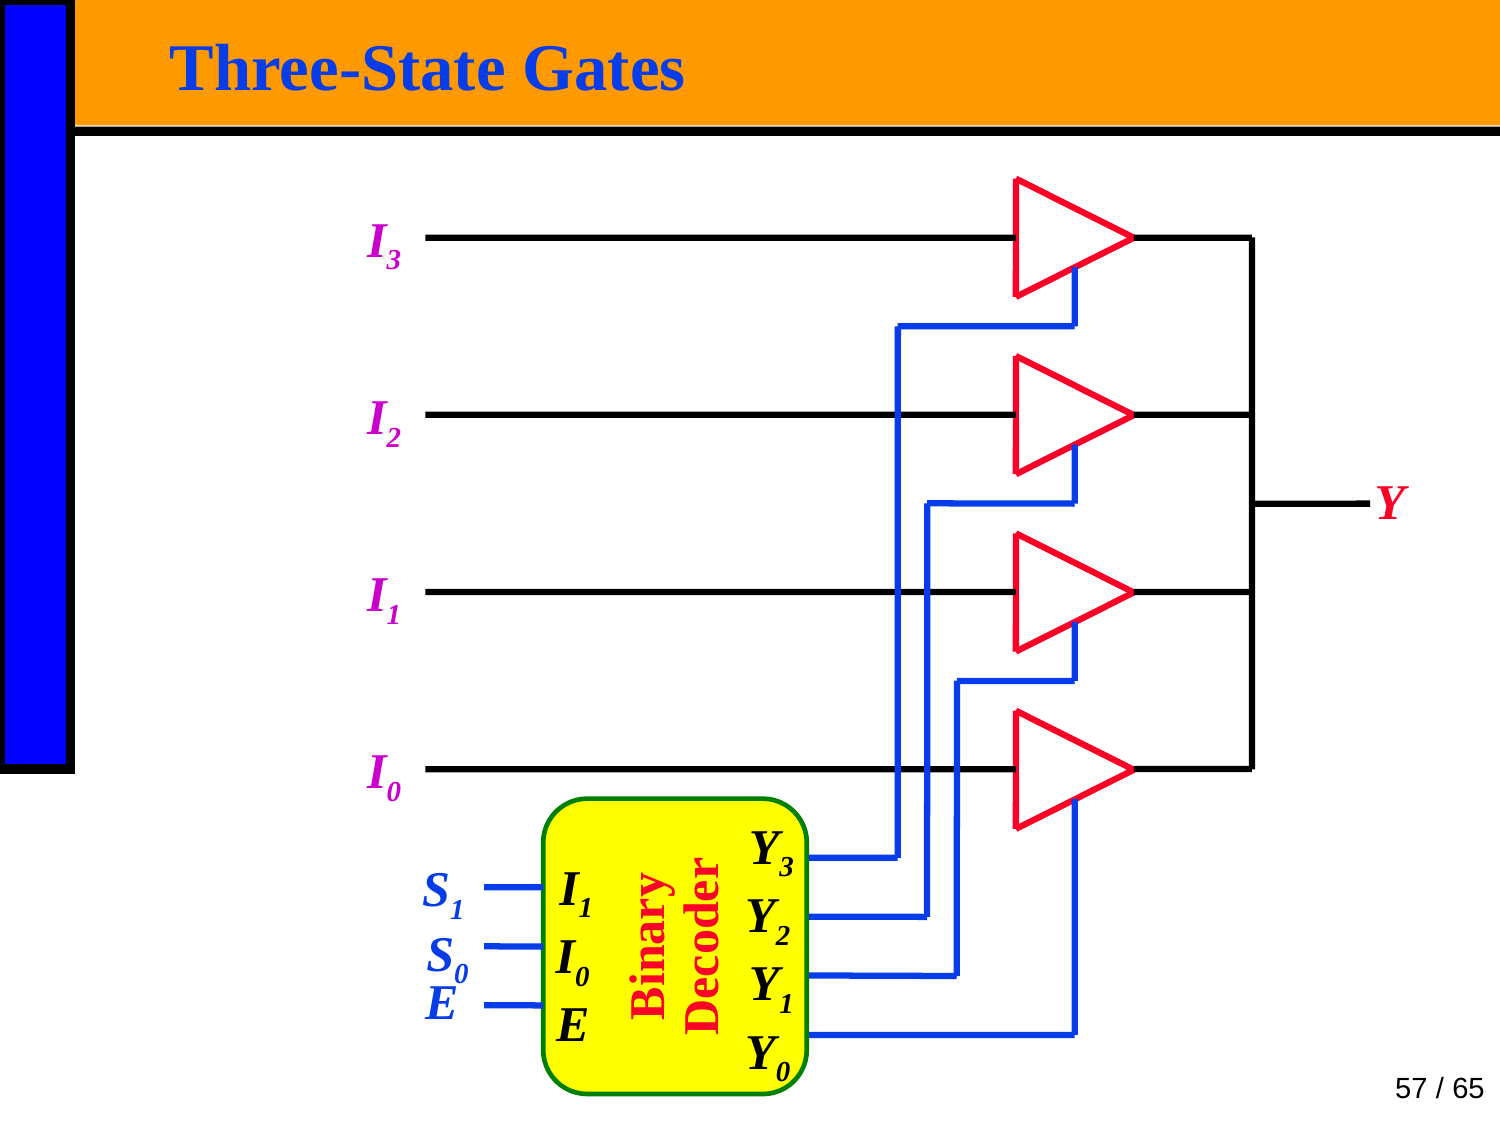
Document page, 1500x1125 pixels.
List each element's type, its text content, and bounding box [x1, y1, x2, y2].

text_box I1 I0 E [543, 855, 603, 1052]
text_box I3 [367, 207, 402, 270]
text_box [1015, 178, 1135, 298]
title Three-State Gates [158, 30, 1460, 110]
text_box E [425, 976, 459, 1030]
text_box Y3 Y2 Y1 Y0 [738, 814, 798, 1088]
slide_number 56 / 65 [1303, 1064, 1500, 1113]
text_box I0 [367, 739, 402, 801]
text_box S1 [422, 857, 465, 920]
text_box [1015, 355, 1135, 475]
text_box I2 [367, 385, 402, 447]
text_box Binary Decoder [798, 816, 807, 1077]
text_box Binary Decoder [543, 798, 797, 1095]
text_box S0 [426, 922, 469, 984]
text_box I1 [367, 562, 402, 624]
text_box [1015, 533, 1135, 652]
text_box Y [1374, 476, 1406, 531]
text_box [1015, 710, 1135, 830]
